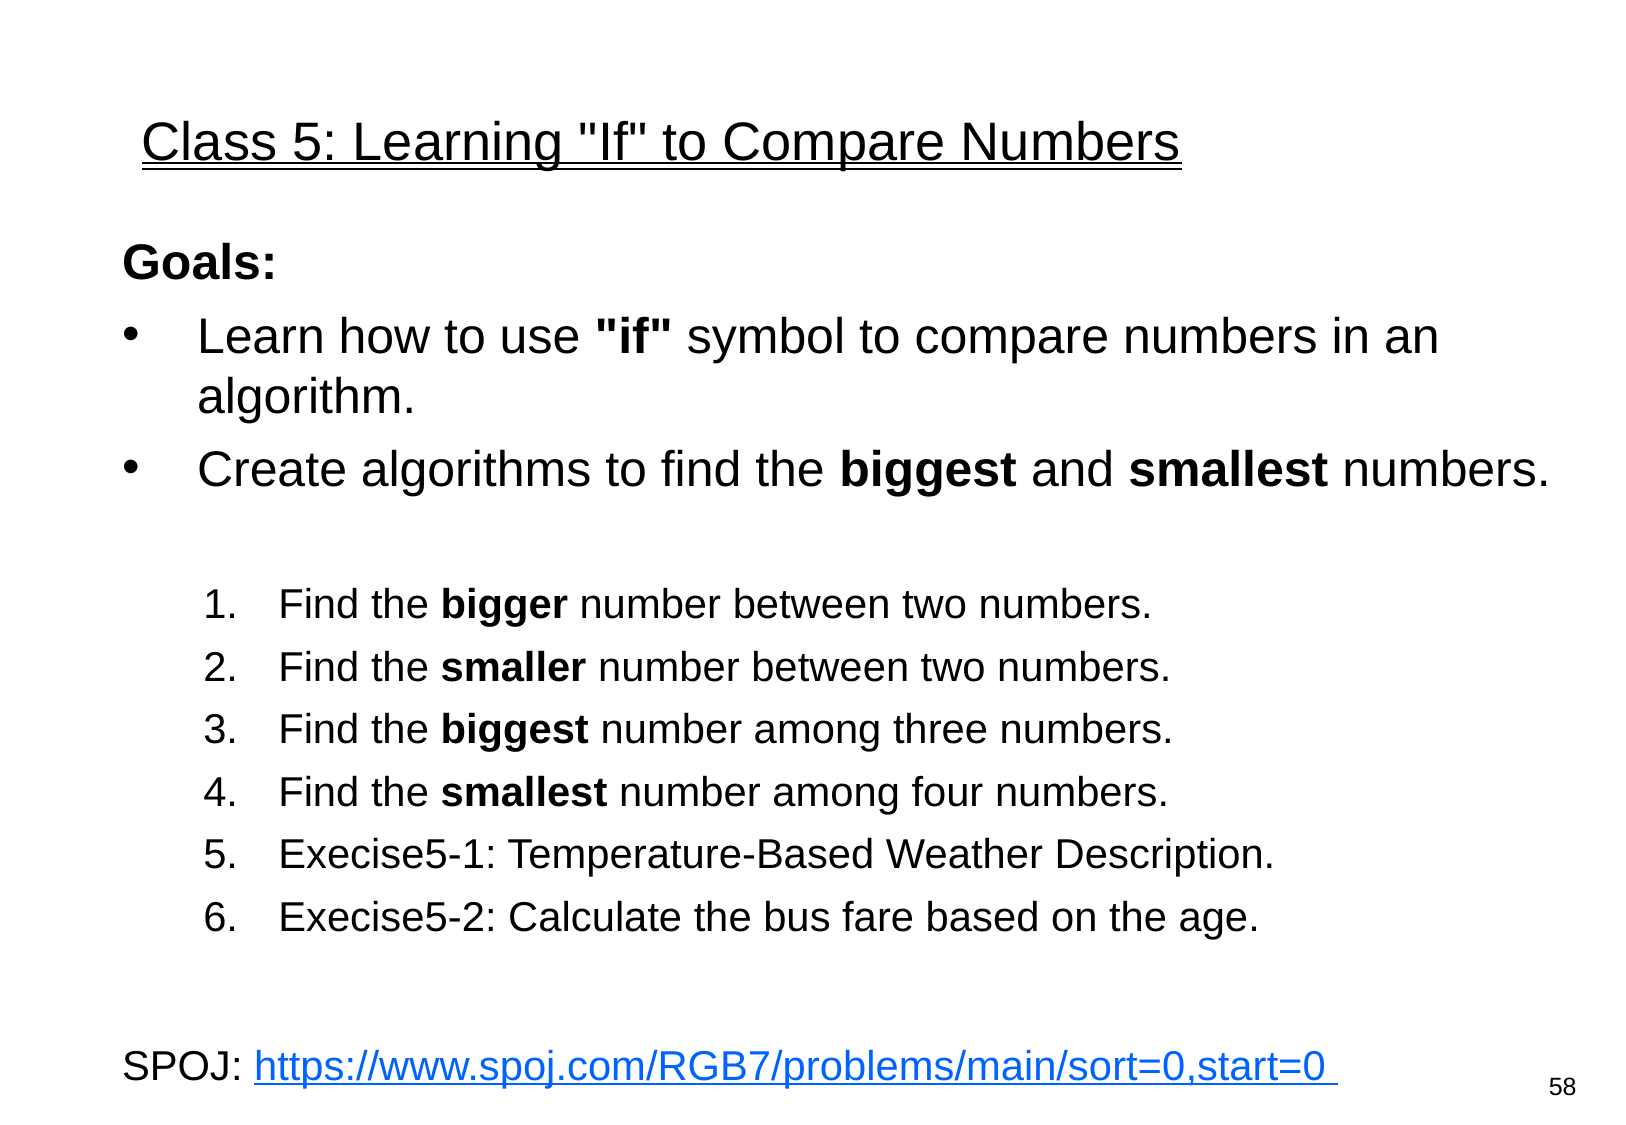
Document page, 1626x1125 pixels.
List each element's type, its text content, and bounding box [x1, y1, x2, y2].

title Class 5: Learning "If" to Compare Numbers [40, 52, 1585, 235]
slide_number 58 [1176, 1067, 1577, 1104]
list Goals: Learn how to use "if" symbol to compare numbers in an algorithm. Create algorithms to find the biggest and smallest numbers. Find the bigger number between two numbers. Find the smaller number between two numbers. Find the biggest number among three numbers. Find the smallest number among four numbers. Execise5-1: Temperature-Based Weather Description. Execise5-2: Calculate the bus fare based on the age. SPOJ: https://www.spoj.com/RGB7/problems/main/sort=0,start=0 [82, 235, 1568, 1102]
